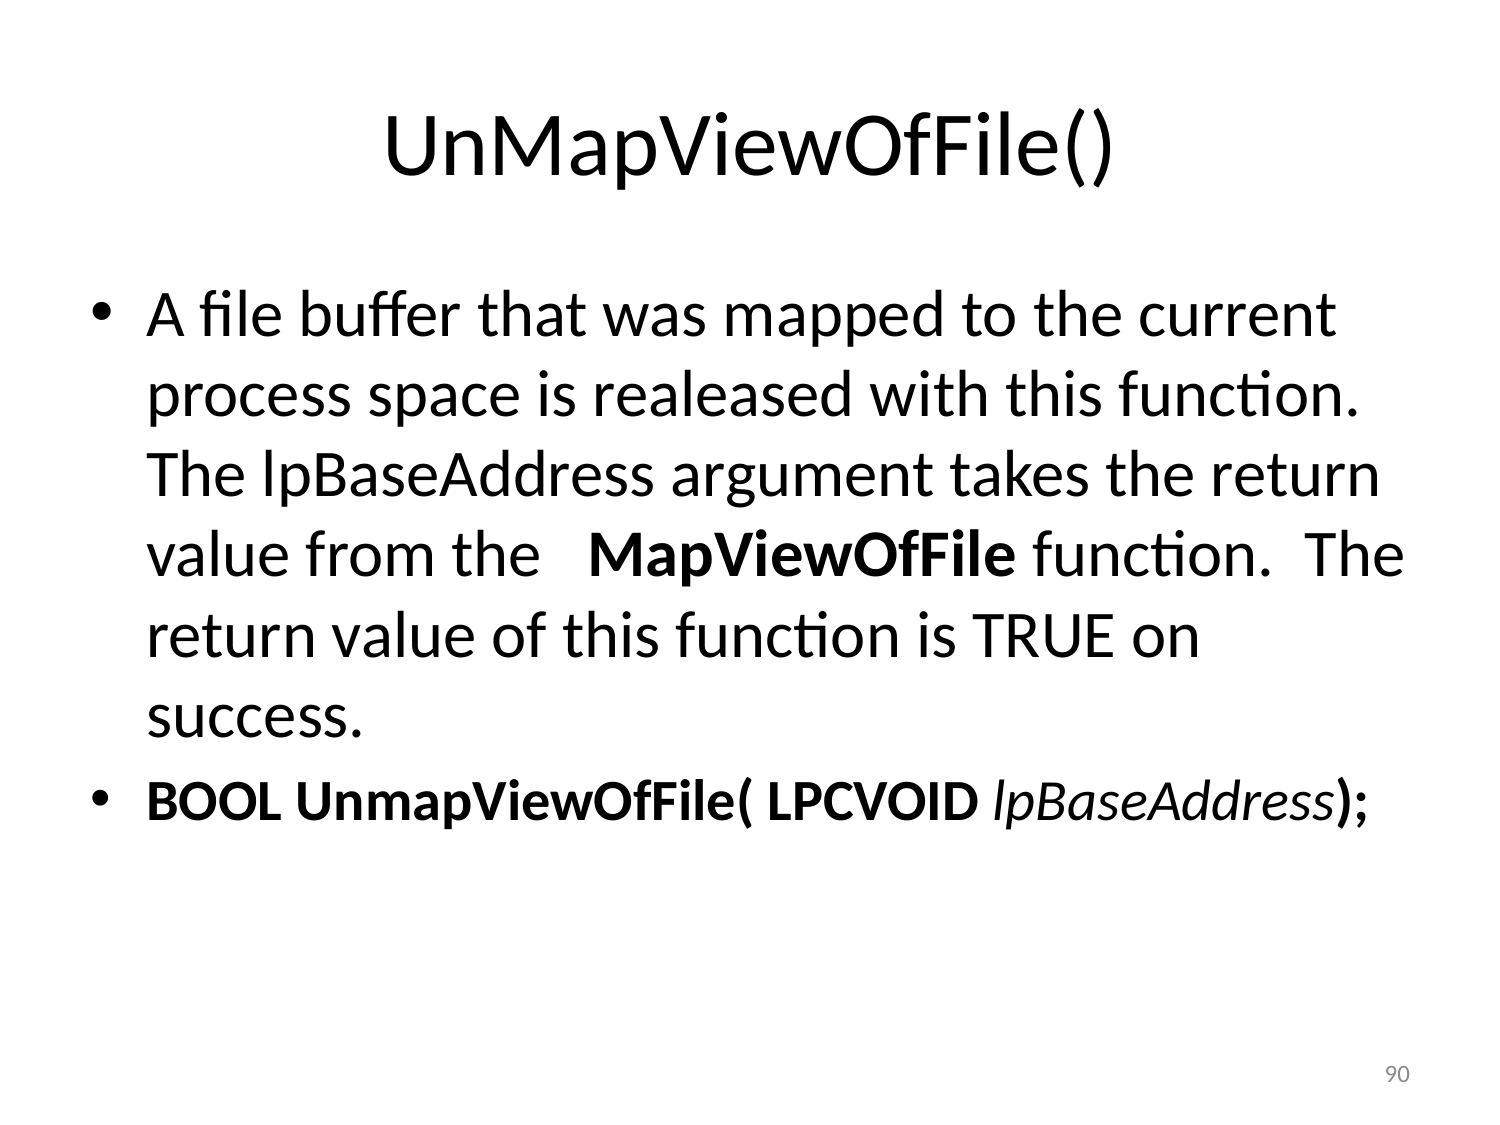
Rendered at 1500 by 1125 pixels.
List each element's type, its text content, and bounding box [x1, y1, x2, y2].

title UnMapViewOfFile() [75, 45, 1425, 233]
slide_number 90 [1074, 1042, 1425, 1103]
list A file buffer that was mapped to the current process space is realeased with this function. The lpBaseAddress argument takes the return value from the MapViewOfFile function. The return value of this function is TRUE on success. BOOL UnmapViewOfFile( LPCVOID lpBaseAddress); [75, 262, 1425, 1005]
